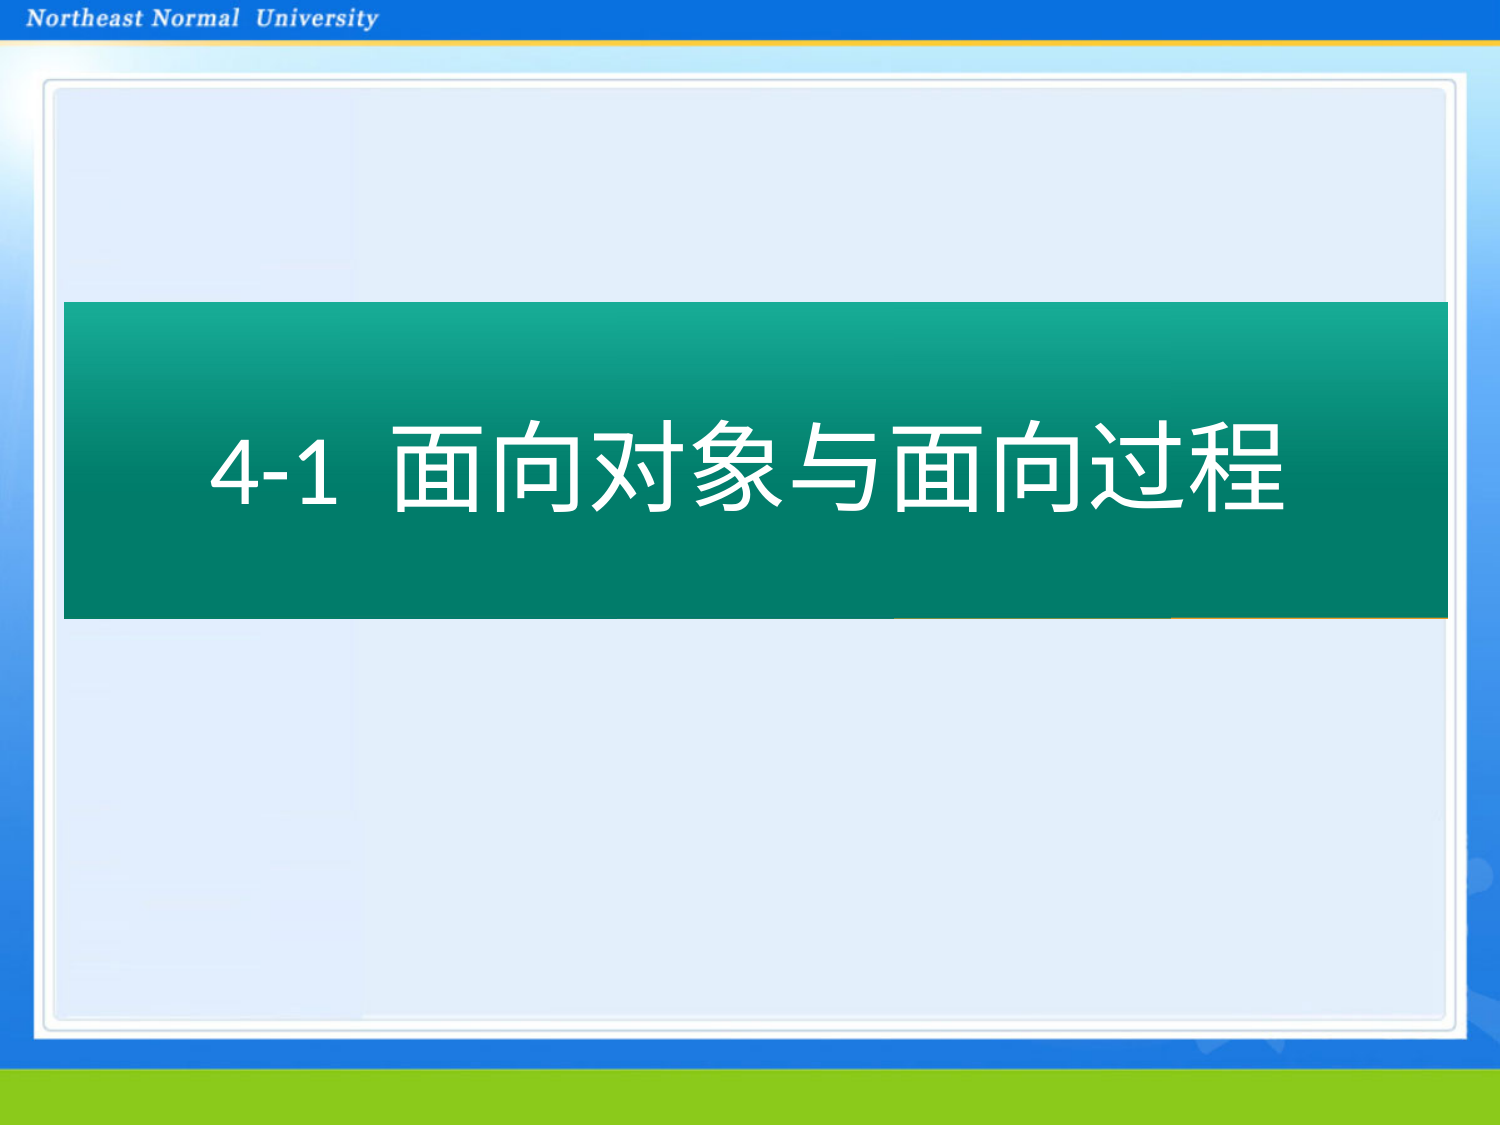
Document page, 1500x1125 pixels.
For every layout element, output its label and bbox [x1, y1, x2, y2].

picture [0, 0, 1500, 1125]
list [64, 302, 1448, 620]
